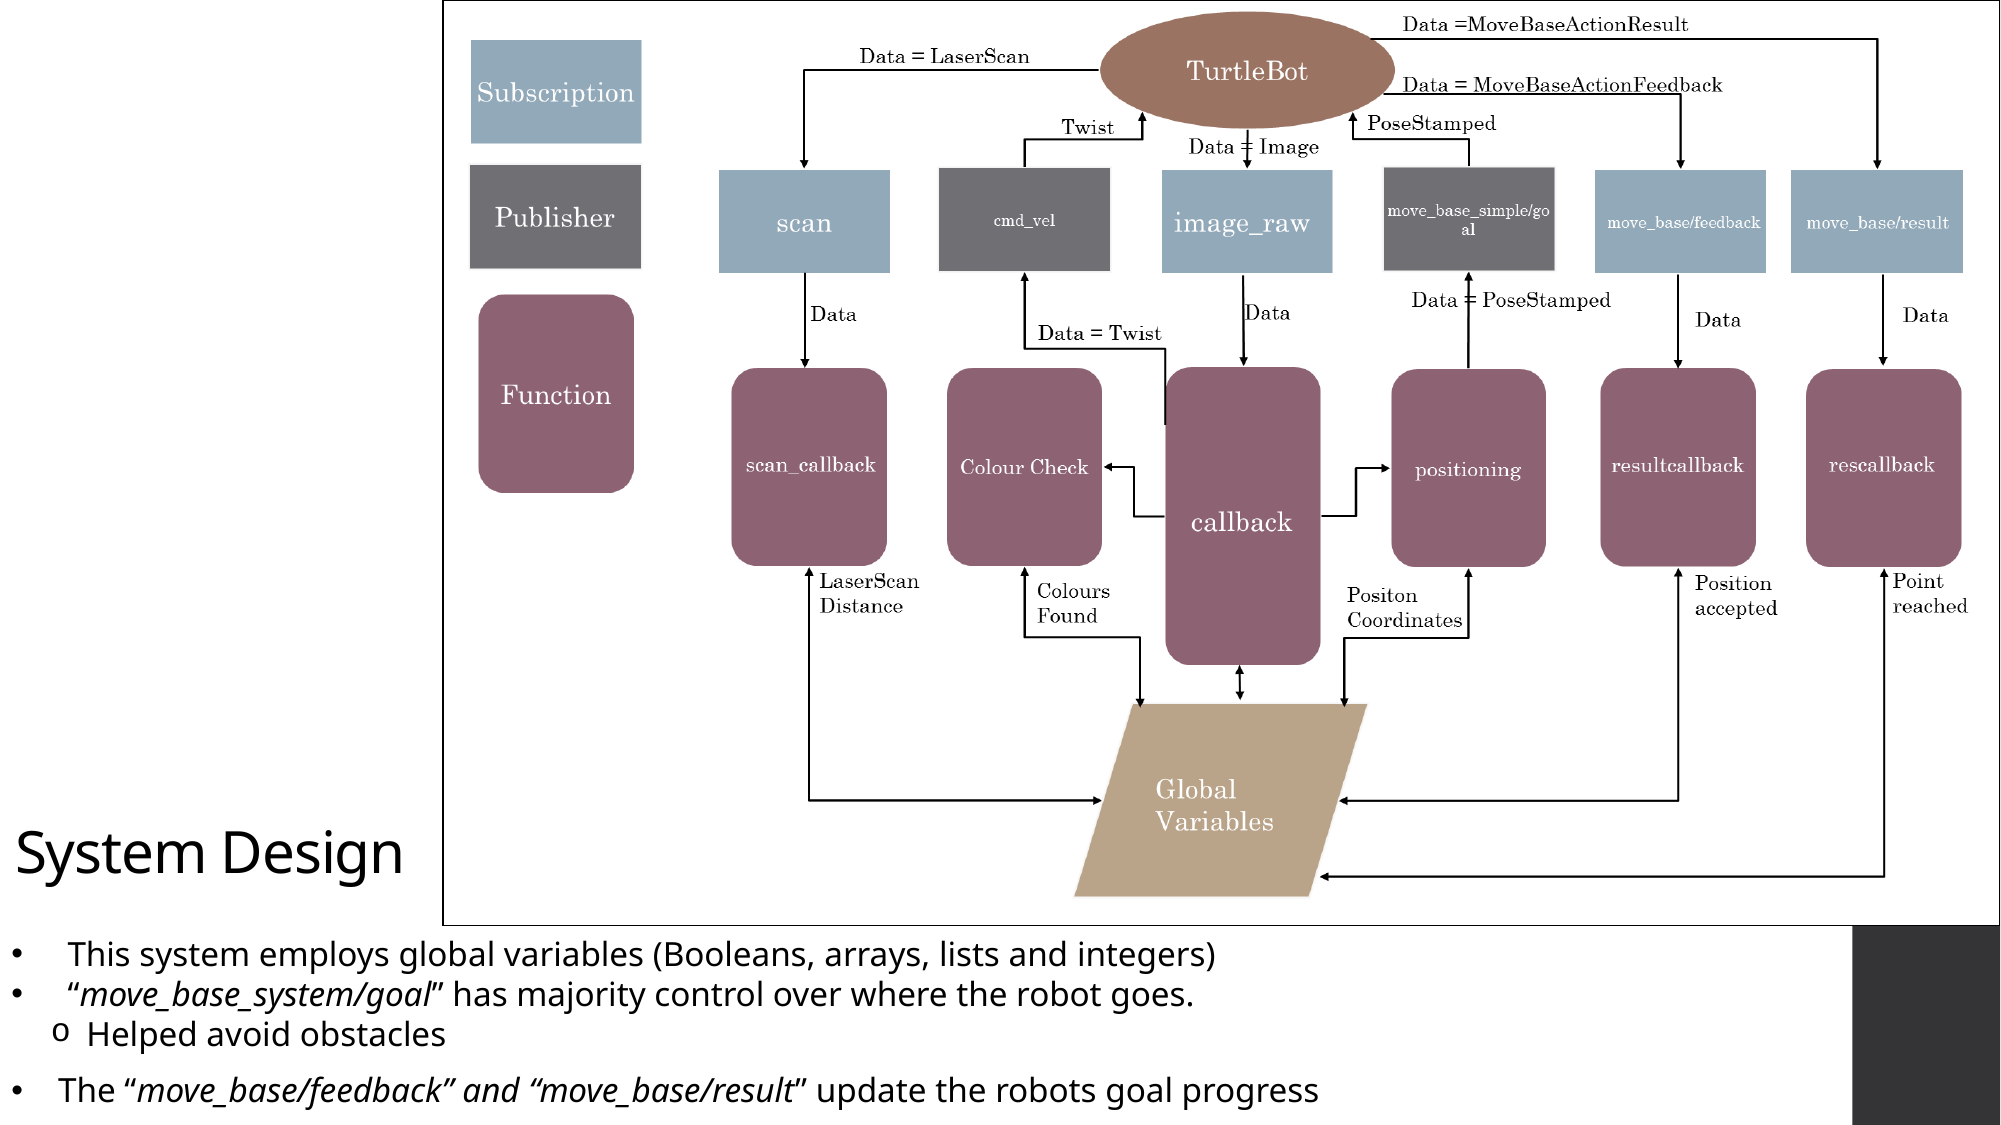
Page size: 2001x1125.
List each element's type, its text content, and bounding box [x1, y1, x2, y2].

text_box This system employs global variables (Booleans, arrays, lists and integers) “move_base_system/goal” has majority control over where the robot goes. Helped avoid obstacles The “move_base/feedback” and “move_base/result” update the robots goal progress [3, 925, 1940, 1125]
picture [441, 0, 2000, 926]
title System Design [0, 840, 434, 894]
